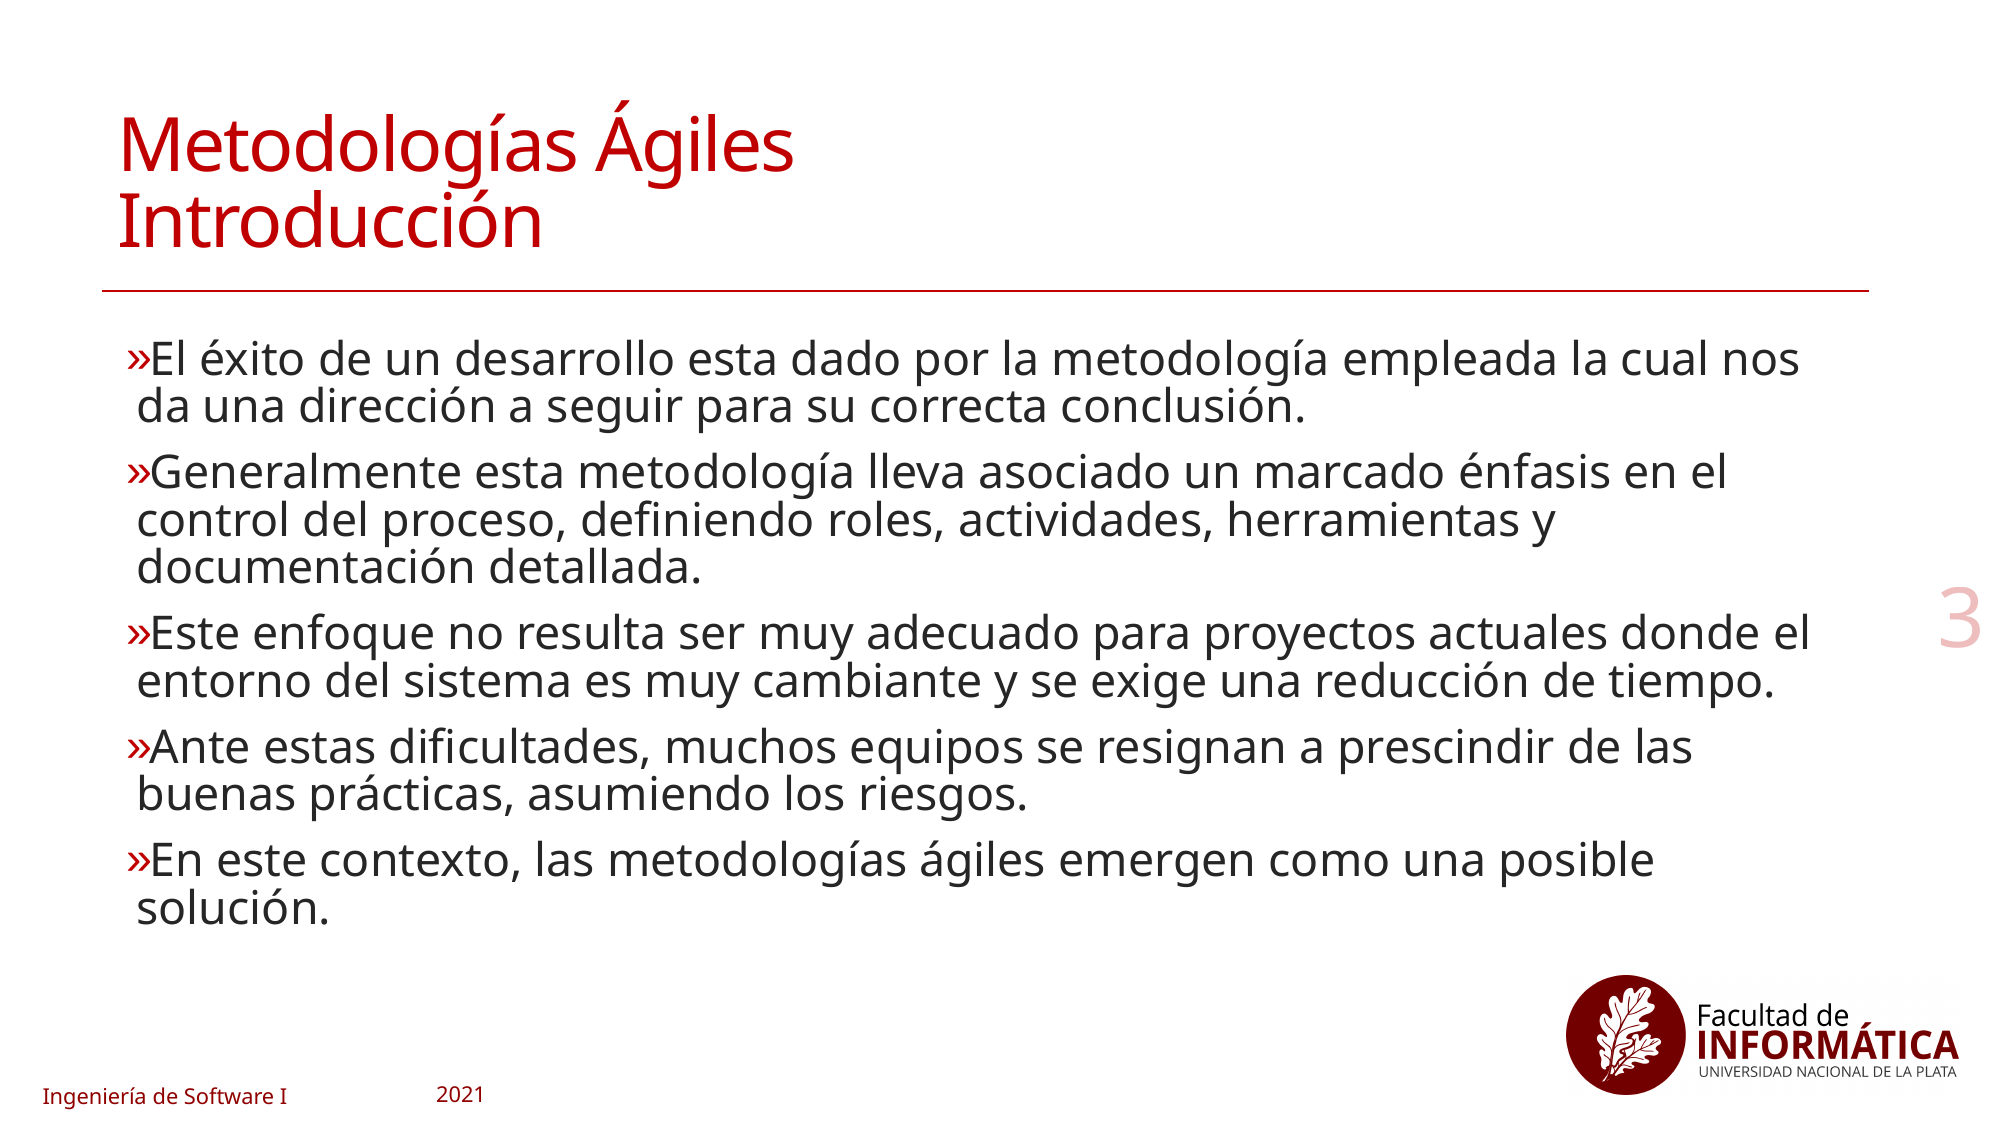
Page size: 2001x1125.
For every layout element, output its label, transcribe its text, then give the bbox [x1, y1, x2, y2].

footer Ingeniería de Software I [27, 1075, 382, 1111]
picture [1566, 975, 1959, 1095]
slide_number 3 [1520, 456, 2000, 686]
list El éxito de un desarrollo esta dado por la metodología empleada la cual nos da una dirección a seguir para su correcta conclusión. Generalmente esta metodología lleva asociado un marcado énfasis en el control del proceso, definiendo roles, actividades, herramientas y documentación detallada. Este enfoque no resulta ser muy adecuado para proyectos actuales donde el entorno del sistema es muy cambiante y se exige una reducción de tiempo. Ante estas dificultades, muchos equipos se resignan a prescindir de las buenas prácticas, asumiendo los riesgos. En este contexto, las metodologías ágiles emergen como una posible solución. [111, 329, 1876, 948]
slide_number 2021 [421, 1073, 557, 1116]
title Metodologías Ágiles Introducción [102, 81, 1875, 291]
